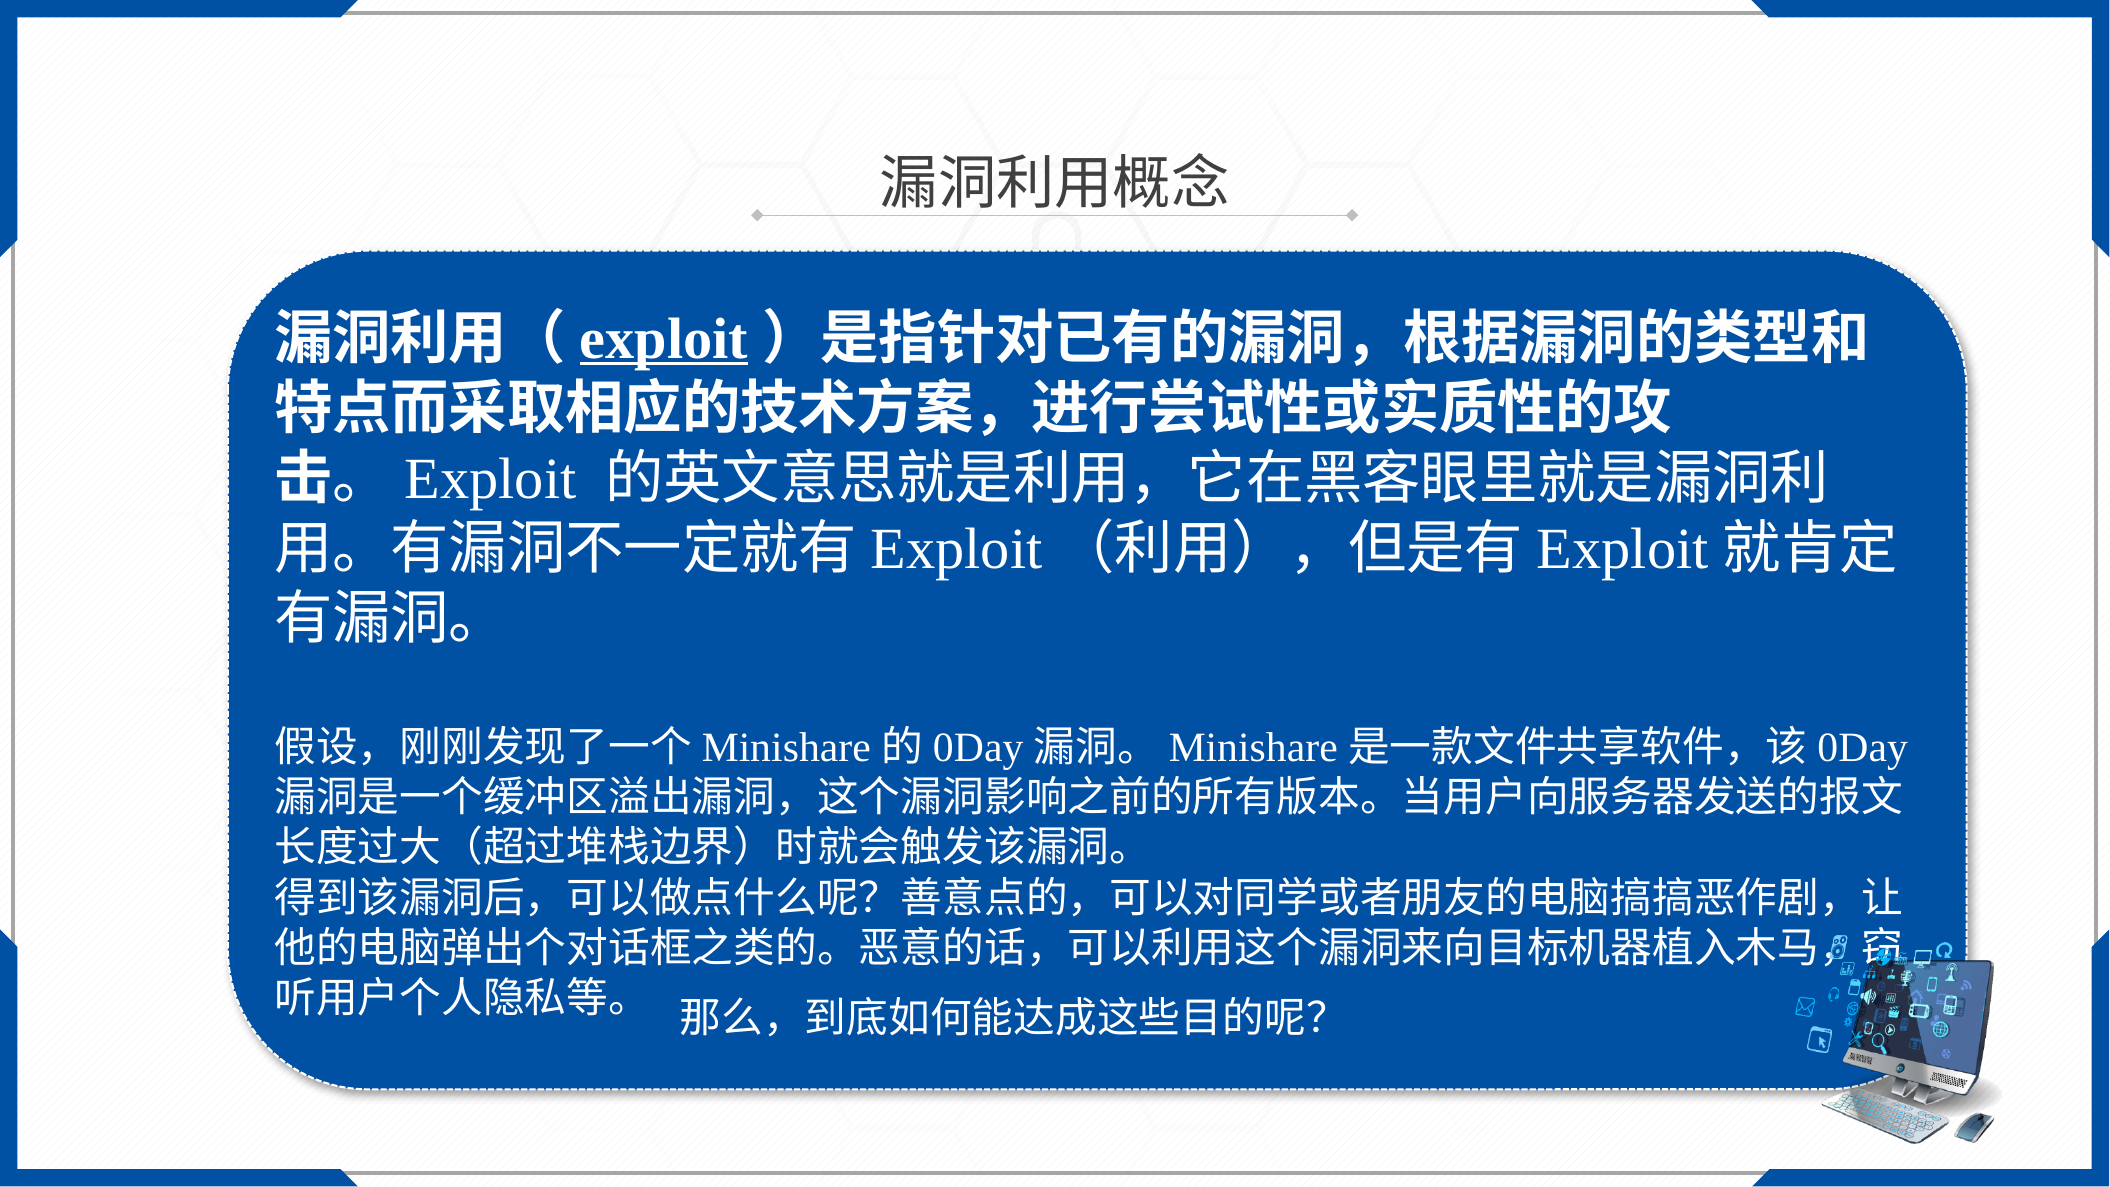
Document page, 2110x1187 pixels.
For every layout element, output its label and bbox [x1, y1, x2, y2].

picture [80, 0, 2029, 1187]
text_box [757, 137, 1352, 224]
text_box [227, 250, 2110, 1090]
